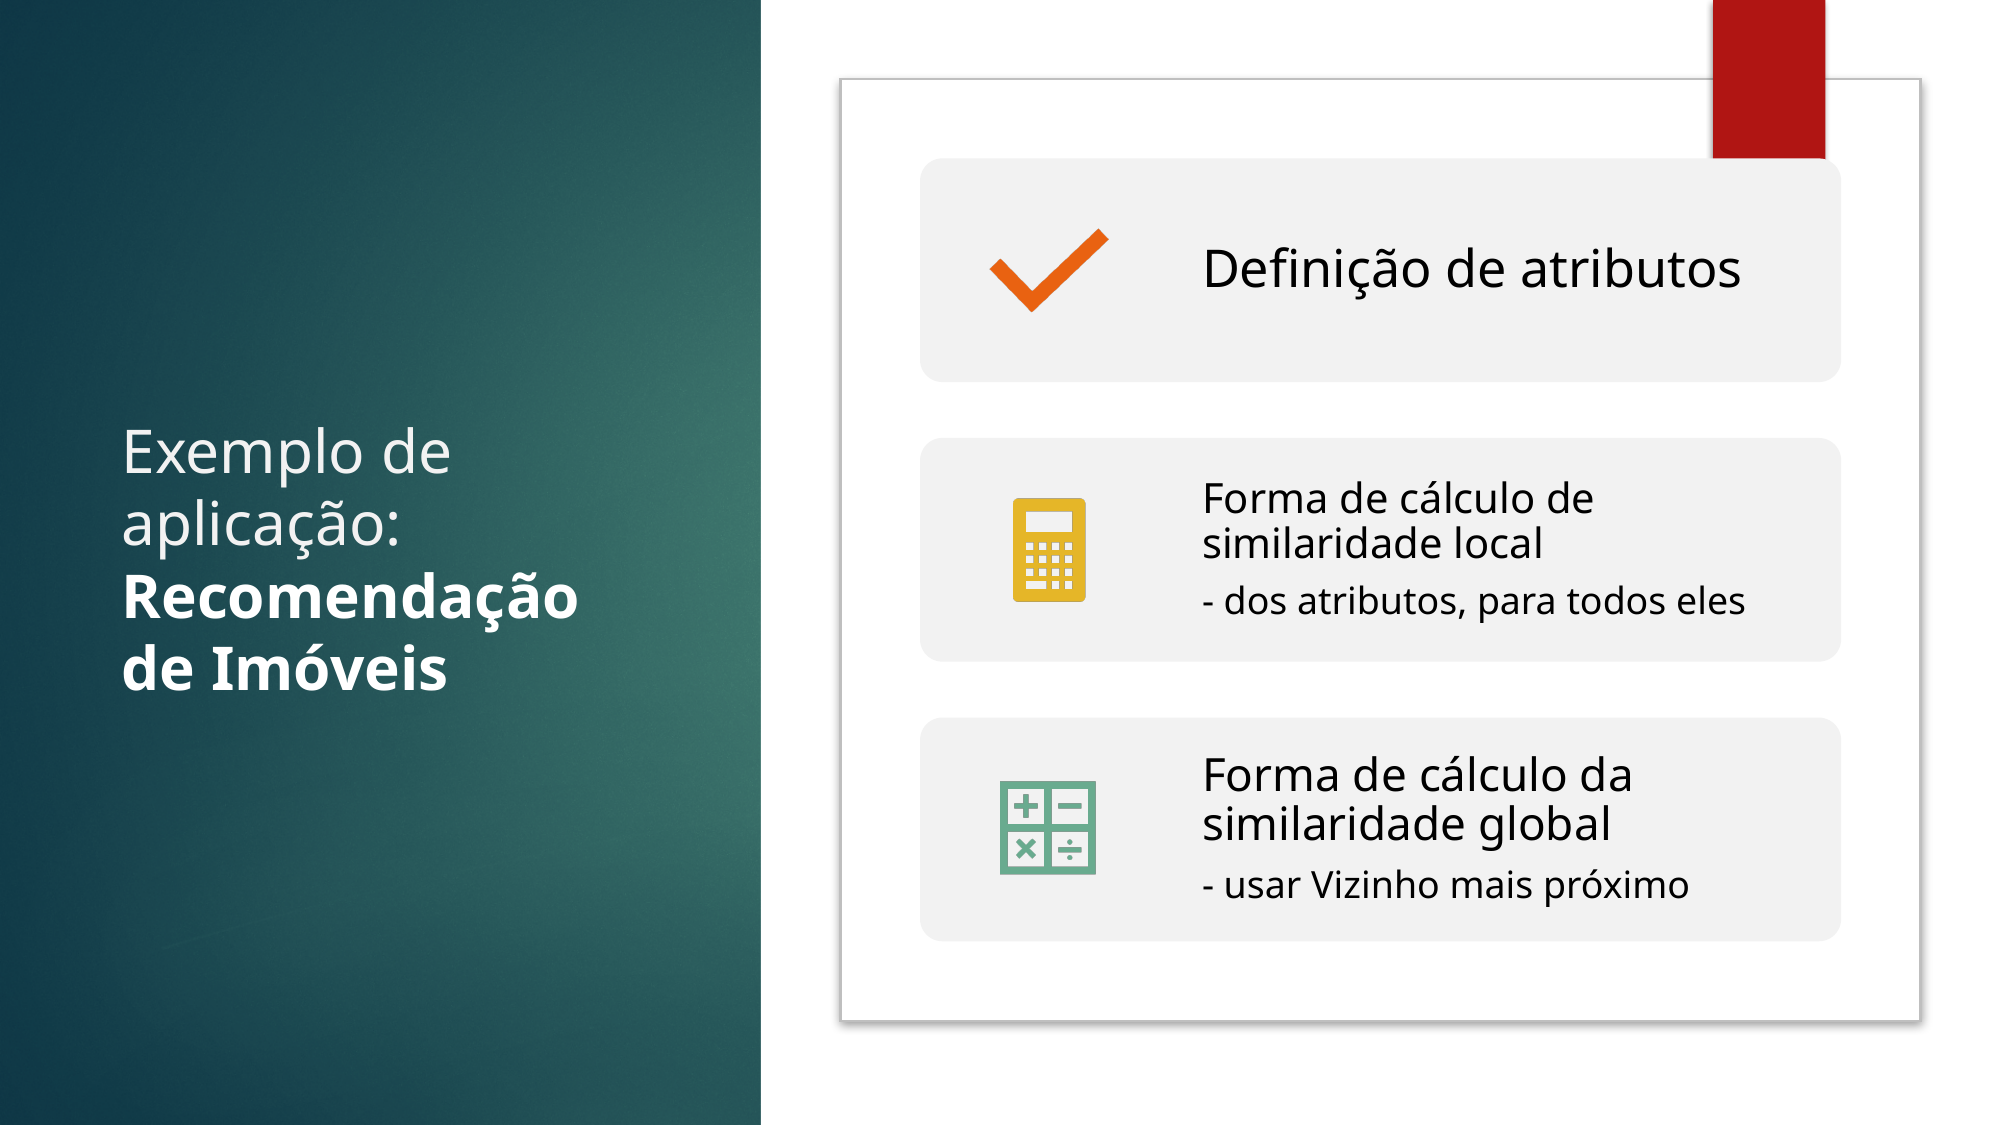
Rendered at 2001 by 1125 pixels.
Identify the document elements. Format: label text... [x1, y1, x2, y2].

text_box [0, 0, 759, 1125]
title Exemplo de aplicação: Recomendação de Imóveis [106, 174, 682, 942]
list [919, 158, 1842, 942]
text_box [839, 78, 1922, 1022]
text_box [1712, 0, 1826, 156]
text_box [759, 0, 2000, 1125]
